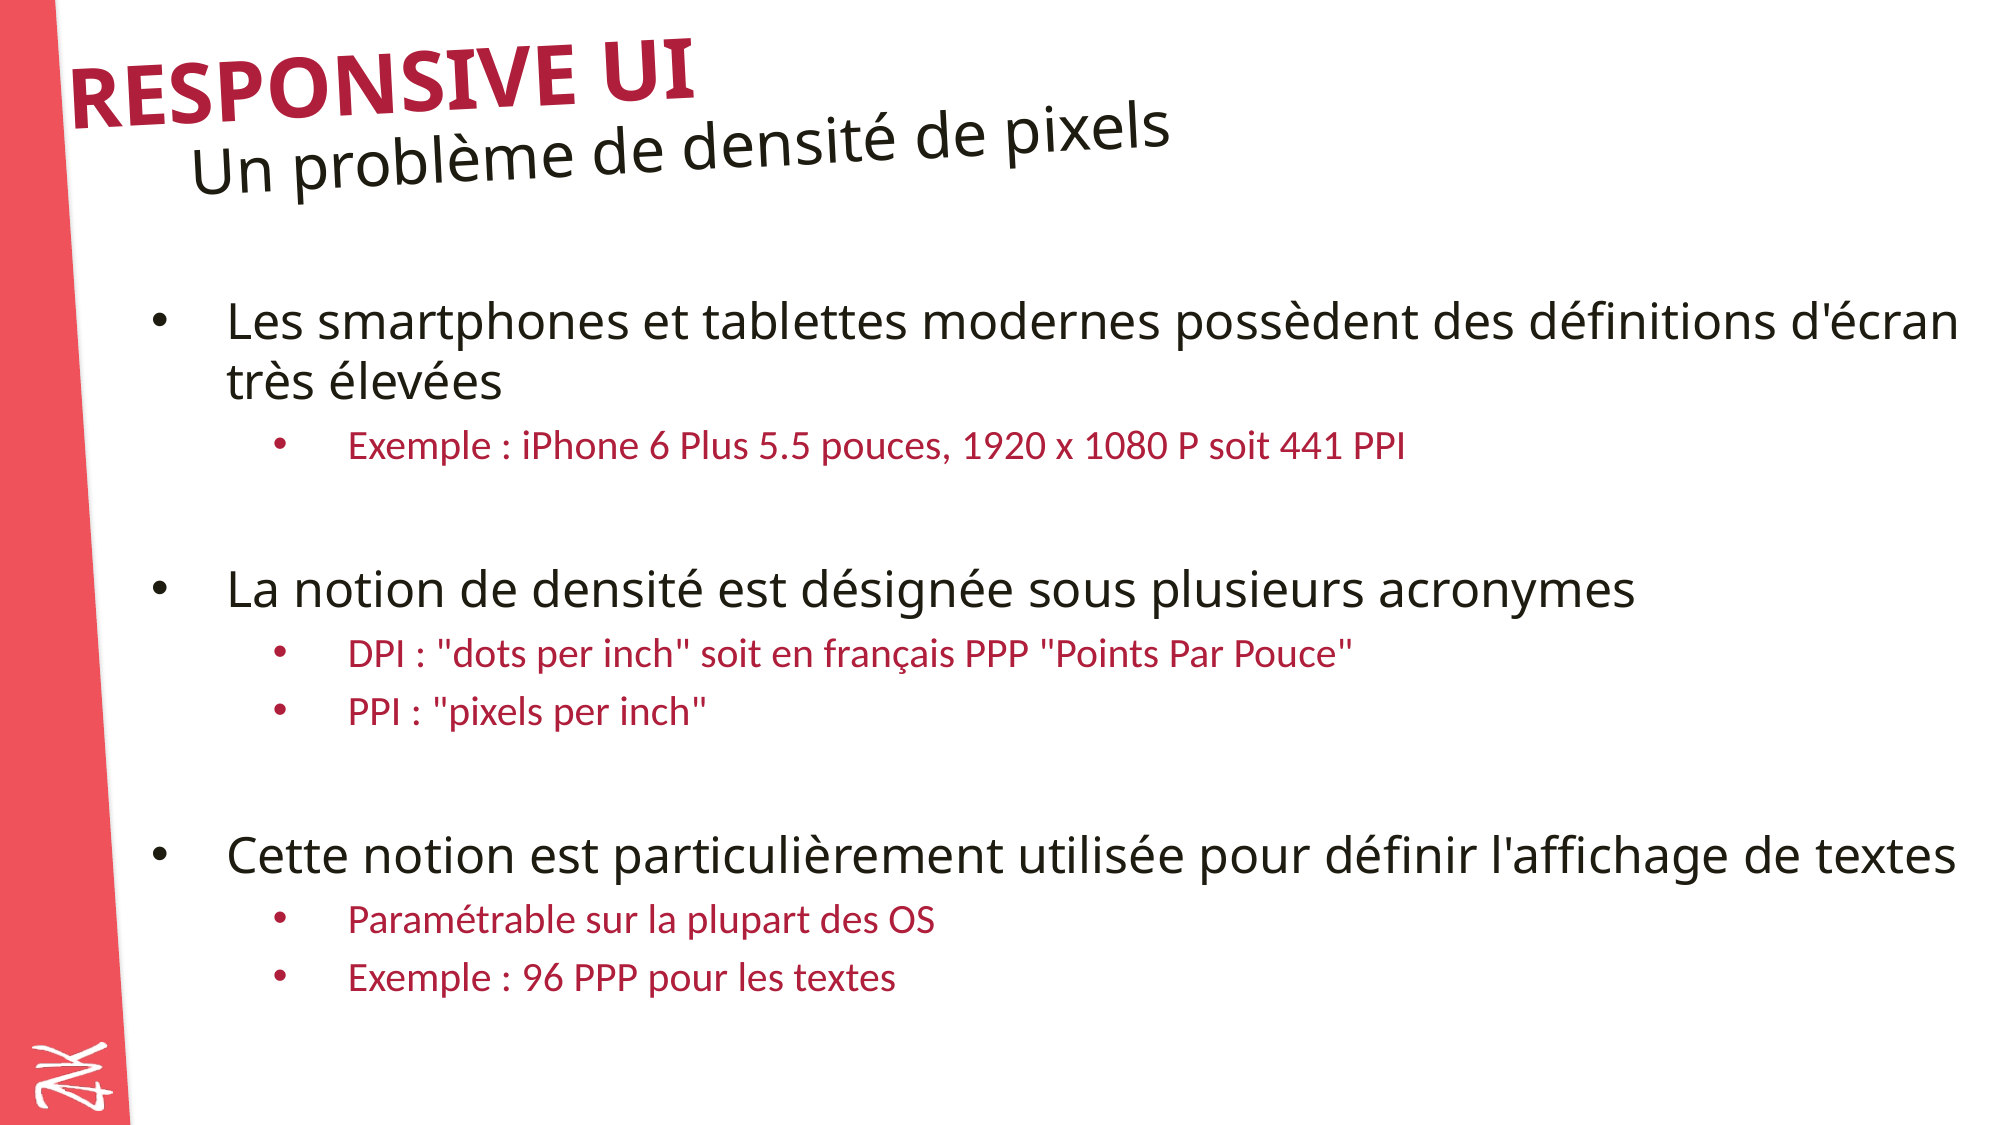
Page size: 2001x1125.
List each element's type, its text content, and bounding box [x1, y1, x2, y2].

picture [32, 1042, 113, 1112]
list Un problème de densité de pixels [173, 69, 1272, 237]
title Responsive UI [50, 0, 1369, 160]
list Les smartphones et tablettes modernes possèdent des définitions d'écran très élevées Exemple : iPhone 6 Plus 5.5 pouces, 1920 x 1080 P soit 441 PPI La notion de densité est désignée sous plusieurs acronymes DPI : "dots per inch" soit en français PPP "Points Par Pouce" PPI : "pixels per inch" Cette notion est particulièrement utilisée pour définir l'affichage de textes Paramétrable sur la plupart des OS Exemple : 96 PPP pour les textes [136, 282, 2000, 1125]
